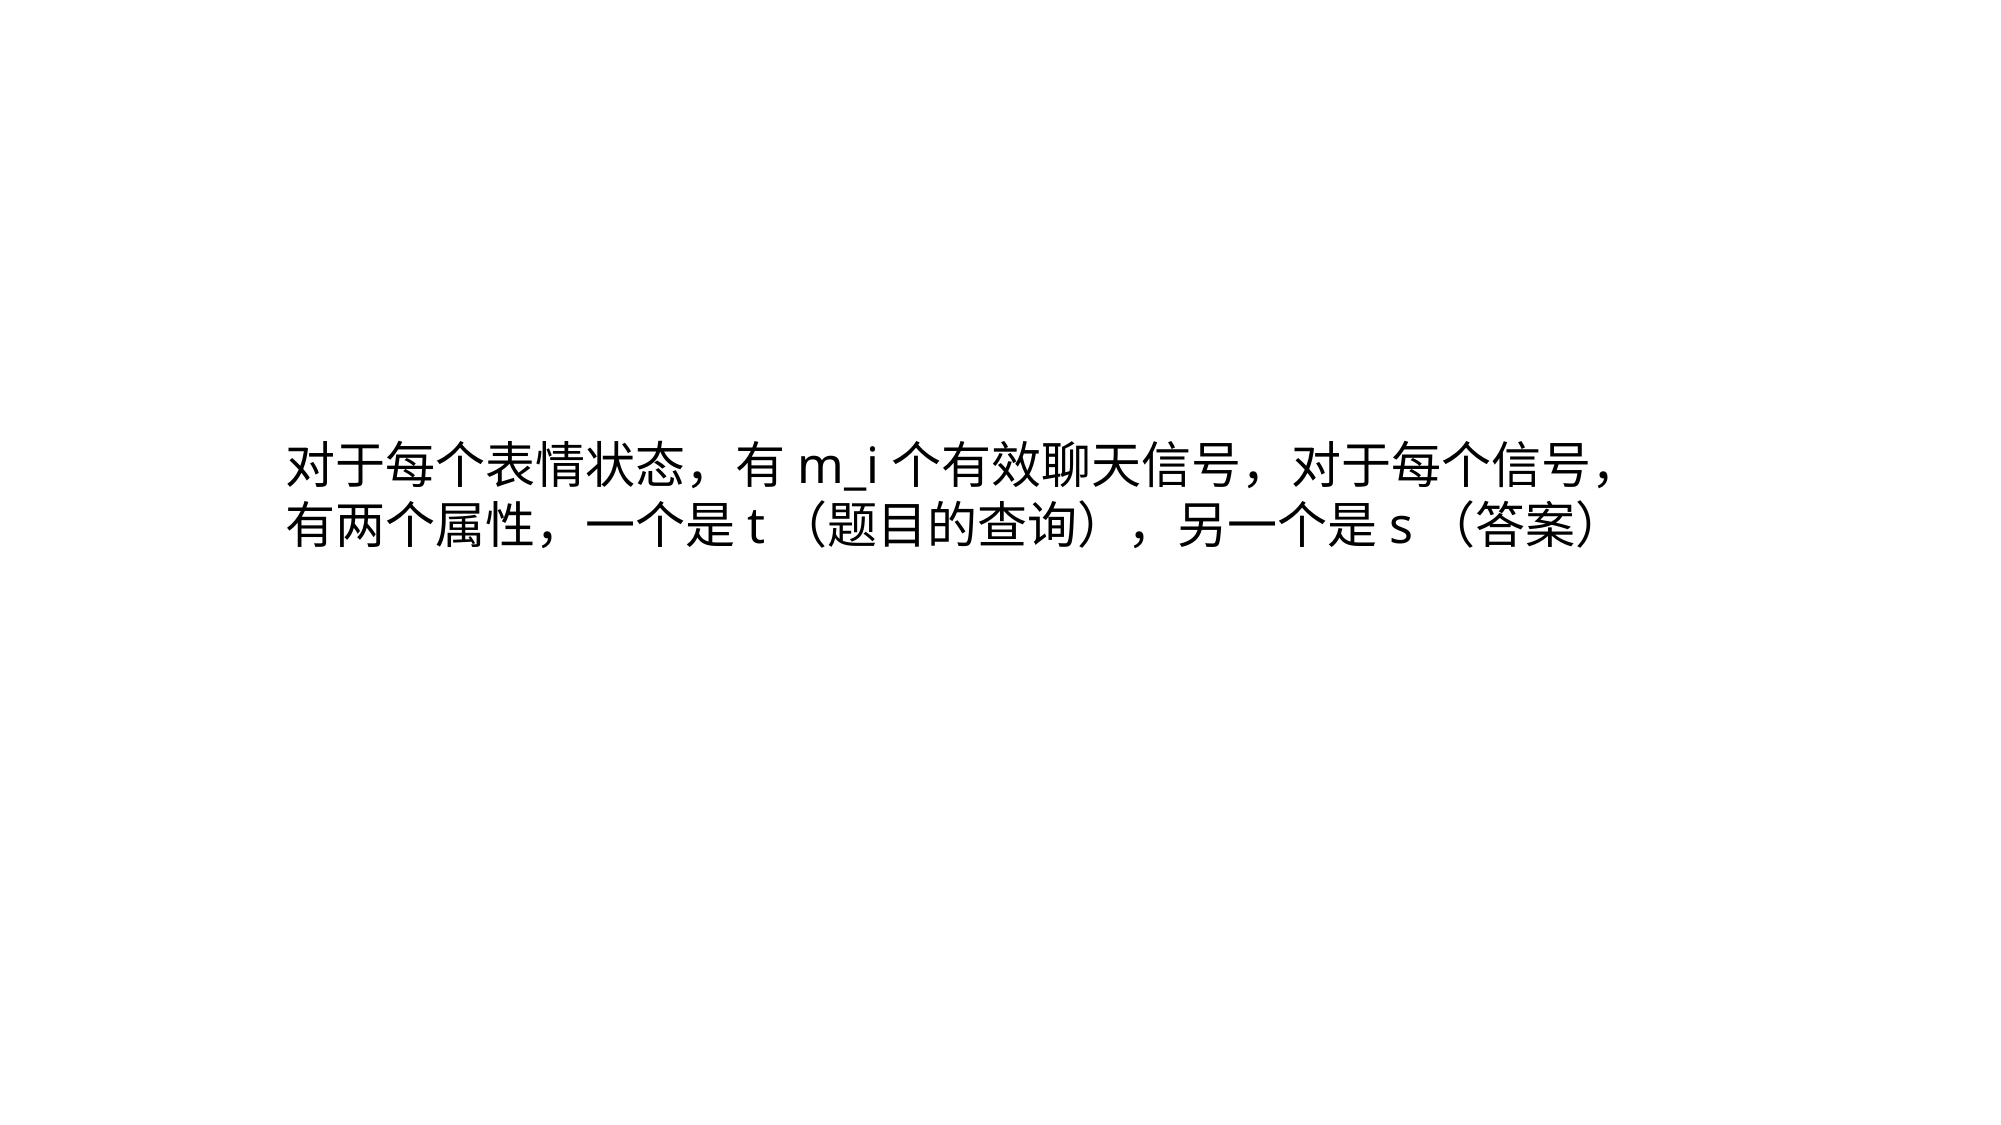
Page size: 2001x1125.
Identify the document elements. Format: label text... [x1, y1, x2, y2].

text_box 对于每个表情状态，有m_i个有效聊天信号，对于每个信号， 有两个属性，一个是t（题目的查询），另一个是s（答案） [270, 426, 1657, 561]
